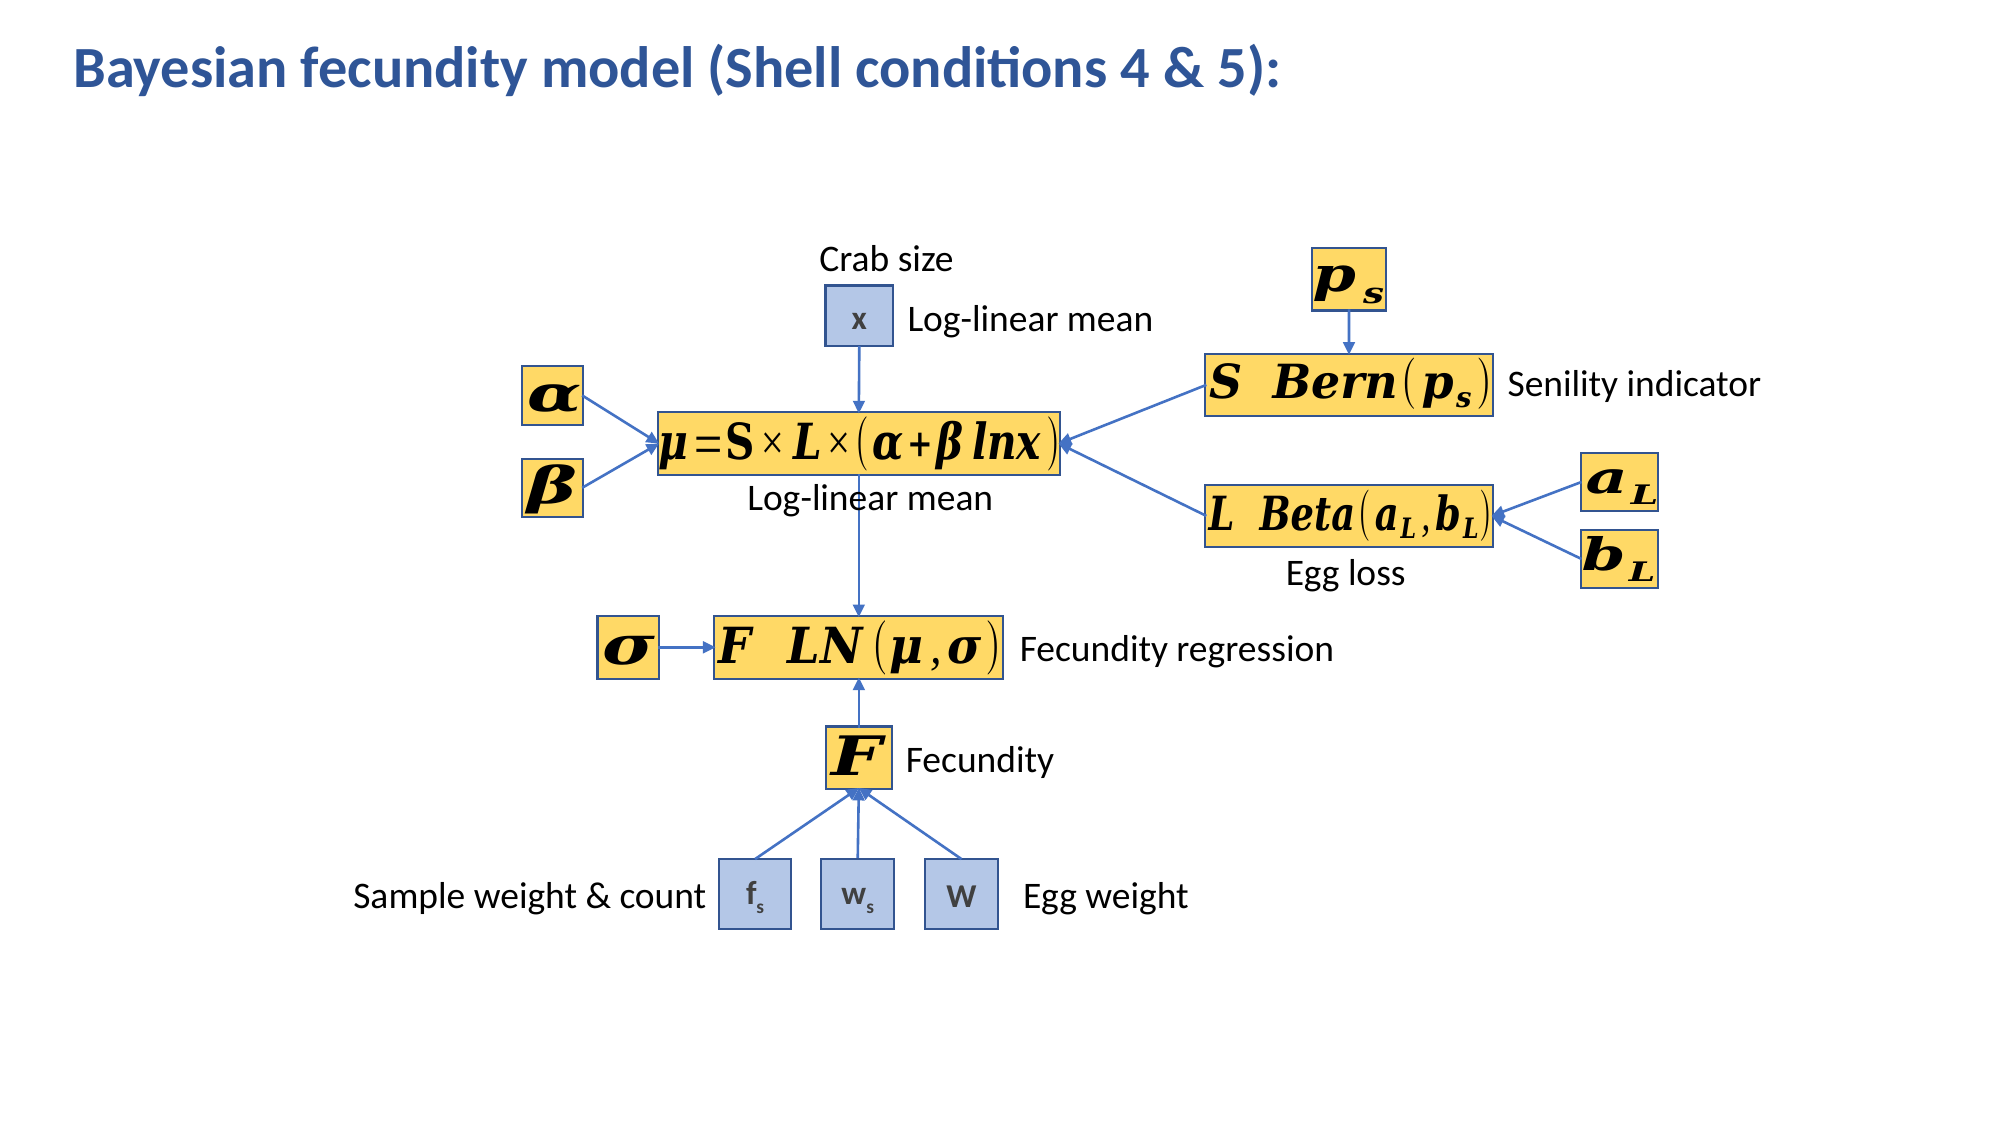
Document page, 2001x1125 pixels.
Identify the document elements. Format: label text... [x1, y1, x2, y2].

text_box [1058, 384, 1207, 443]
text_box Bayesian fecundity model (Shell conditions 4 & 5): [58, 21, 1609, 107]
text_box Log-linear mean [894, 286, 1169, 347]
text_box Fecundity regression [1005, 617, 1350, 677]
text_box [1491, 515, 1582, 560]
text_box Log-linear mean [732, 465, 1009, 526]
text_box Sample weight & count [338, 863, 727, 924]
text_box x [824, 287, 894, 347]
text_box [582, 443, 659, 488]
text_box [1491, 481, 1582, 515]
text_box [858, 787, 962, 859]
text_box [1058, 443, 1207, 516]
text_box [755, 787, 858, 859]
text_box Egg weight [1008, 863, 1232, 924]
text_box Senility indicator [1492, 351, 1777, 412]
text_box Egg loss [1271, 540, 1421, 601]
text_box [582, 395, 659, 443]
text_box Fecundity [891, 727, 1092, 788]
text_box fs [718, 858, 792, 930]
text_box W [924, 858, 999, 930]
text_box ws [820, 859, 895, 930]
text_box Crab size [804, 226, 969, 287]
